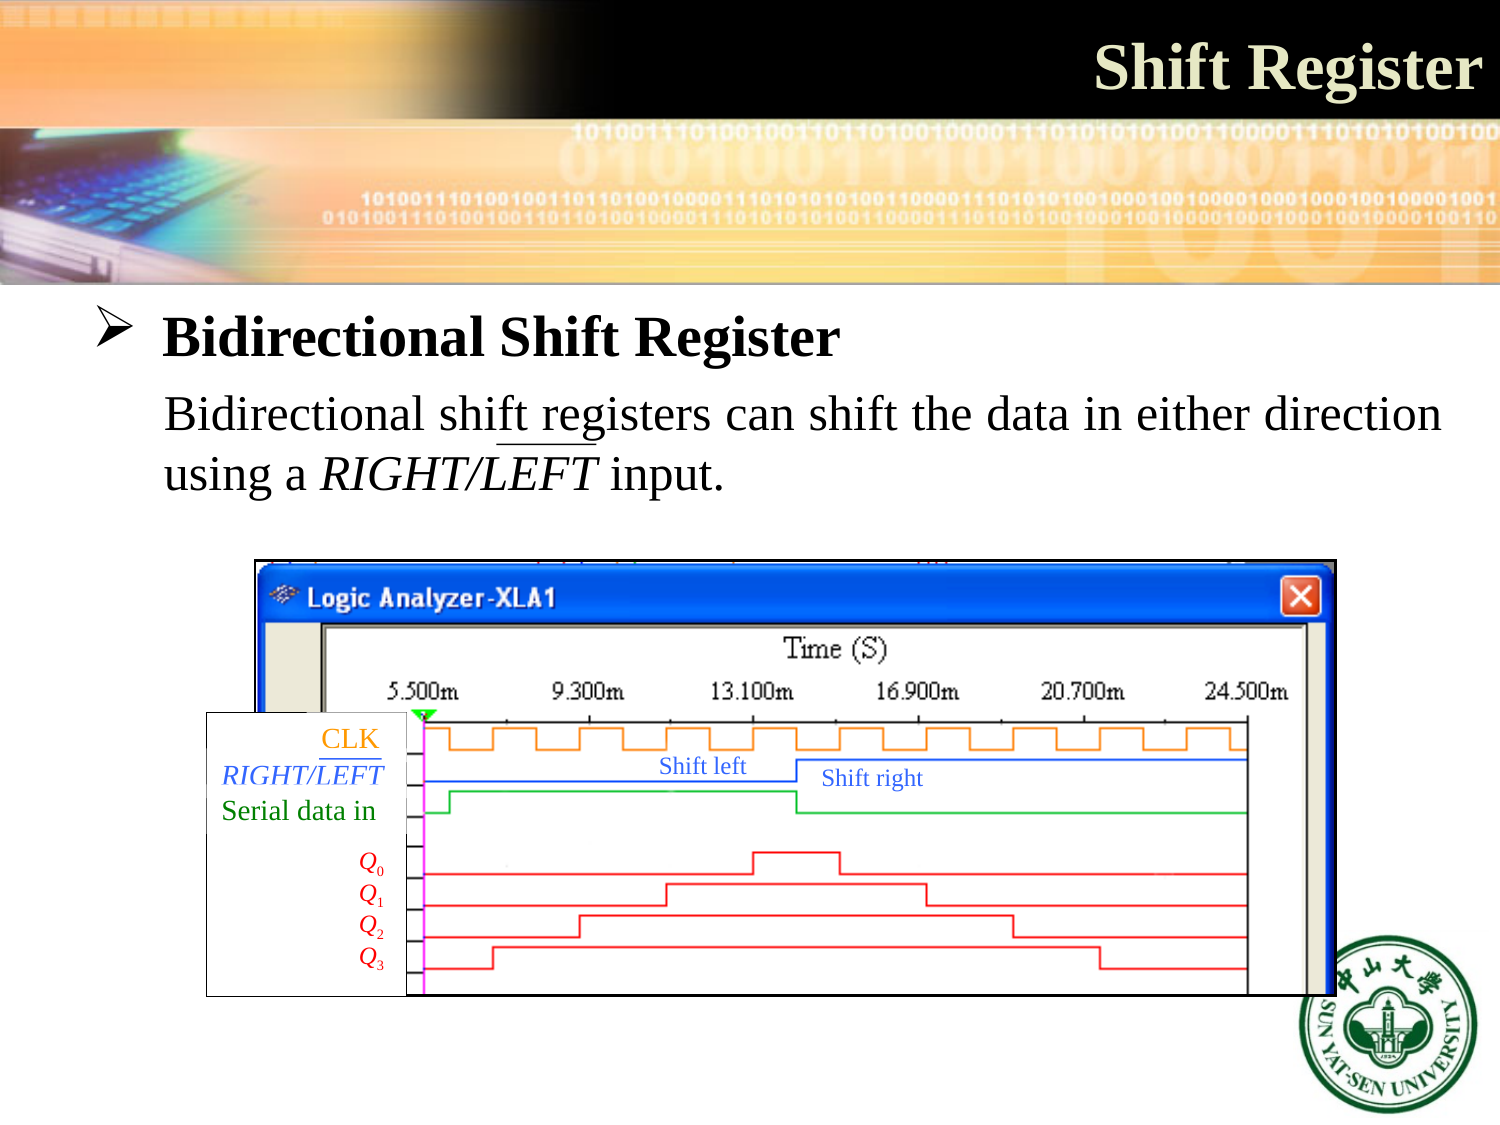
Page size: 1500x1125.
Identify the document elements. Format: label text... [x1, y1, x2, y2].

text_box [256, 562, 1334, 994]
text_box [206, 712, 251, 748]
picture [1293, 930, 1489, 1118]
text_box Serial data in [206, 784, 251, 834]
text_box Bidirectional Shift Register [76, 290, 1471, 398]
picture [0, 1, 1500, 285]
title Shift Register [212, 1, 1500, 126]
text_box RIGHT/LEFT [206, 748, 251, 784]
text_box [206, 834, 252, 997]
text_box Bidirectional shift registers can shift the data in either direction using a RIGHT/LEFT input. [149, 373, 1459, 509]
